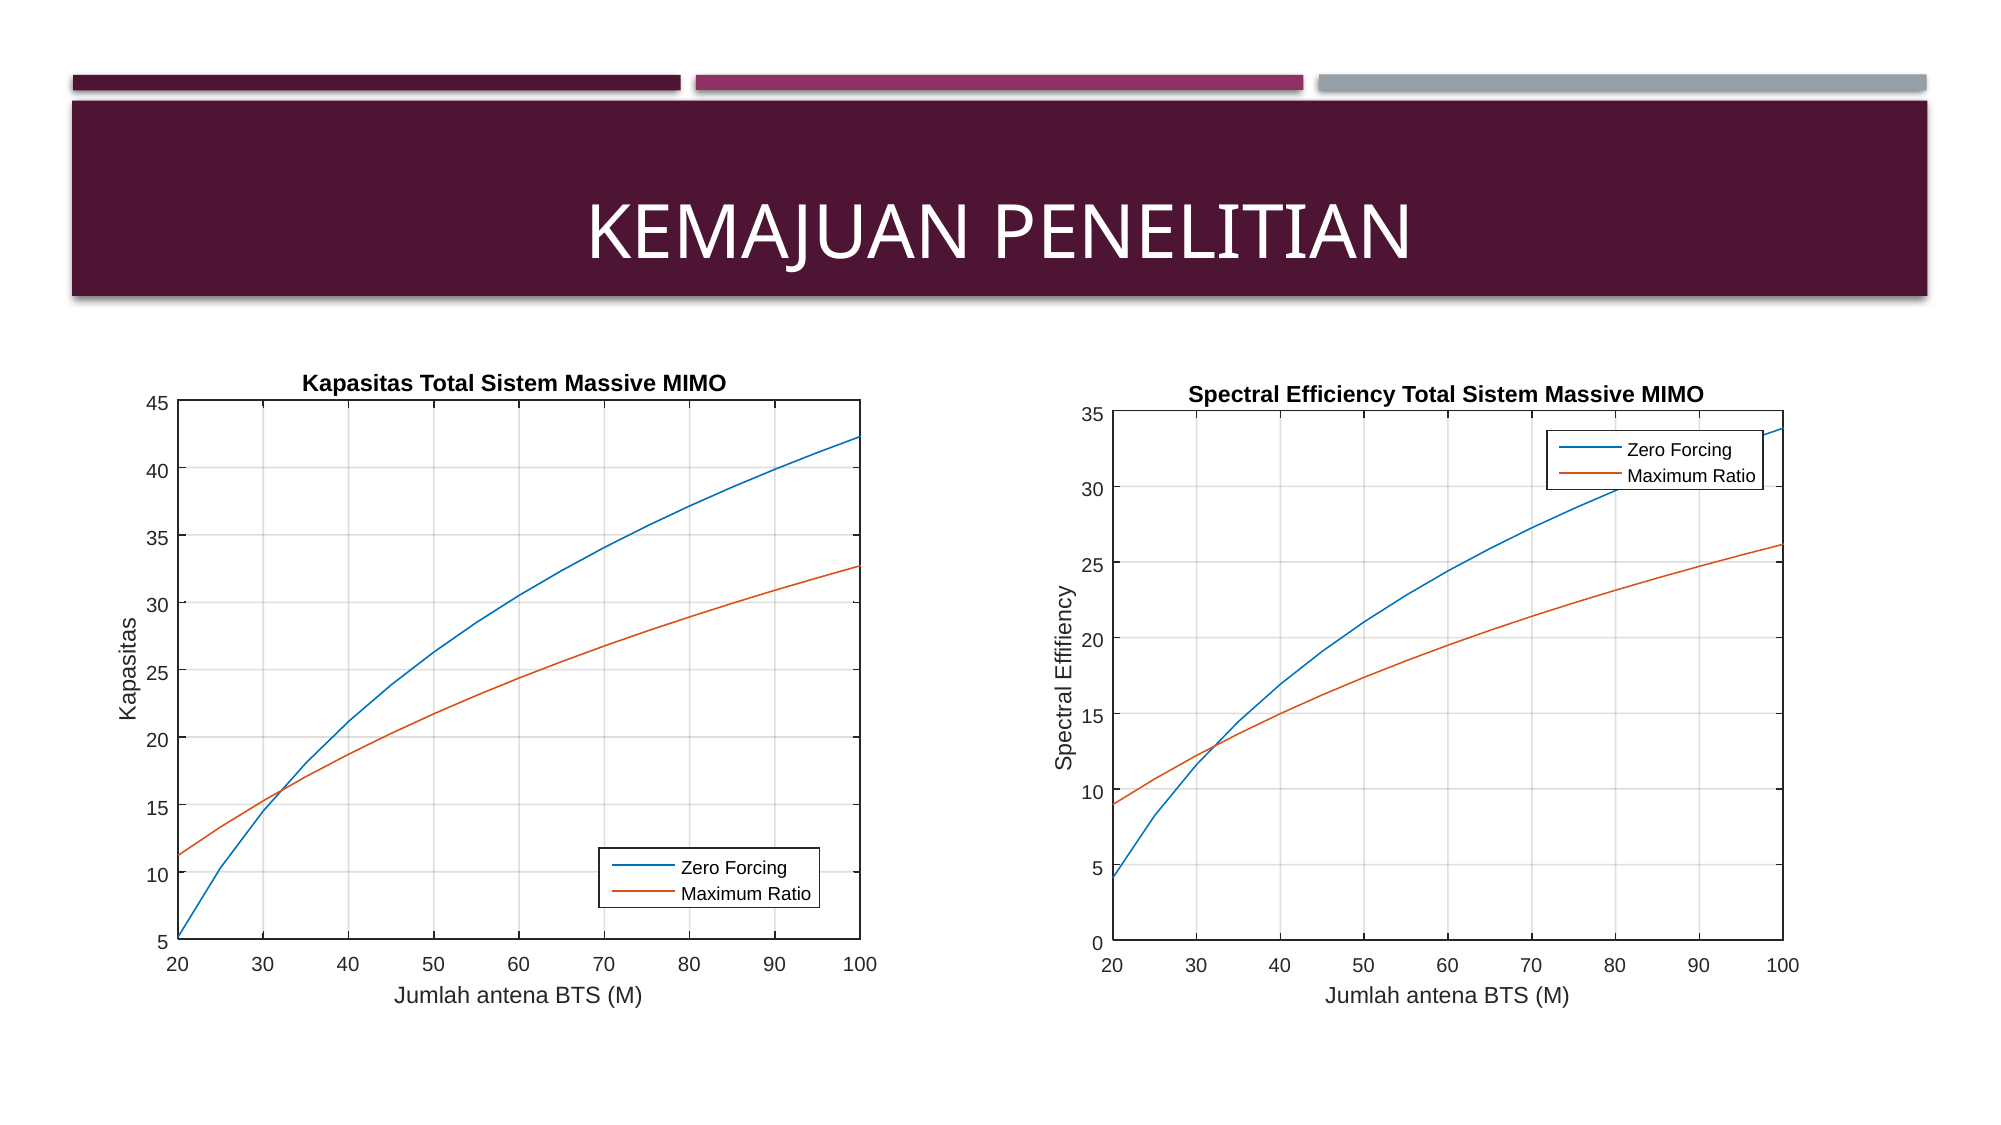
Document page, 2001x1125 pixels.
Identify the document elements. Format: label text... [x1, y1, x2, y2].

picture [62, 350, 943, 1011]
picture [999, 362, 1865, 1011]
title Kemajuan penelitian [95, 115, 1905, 282]
